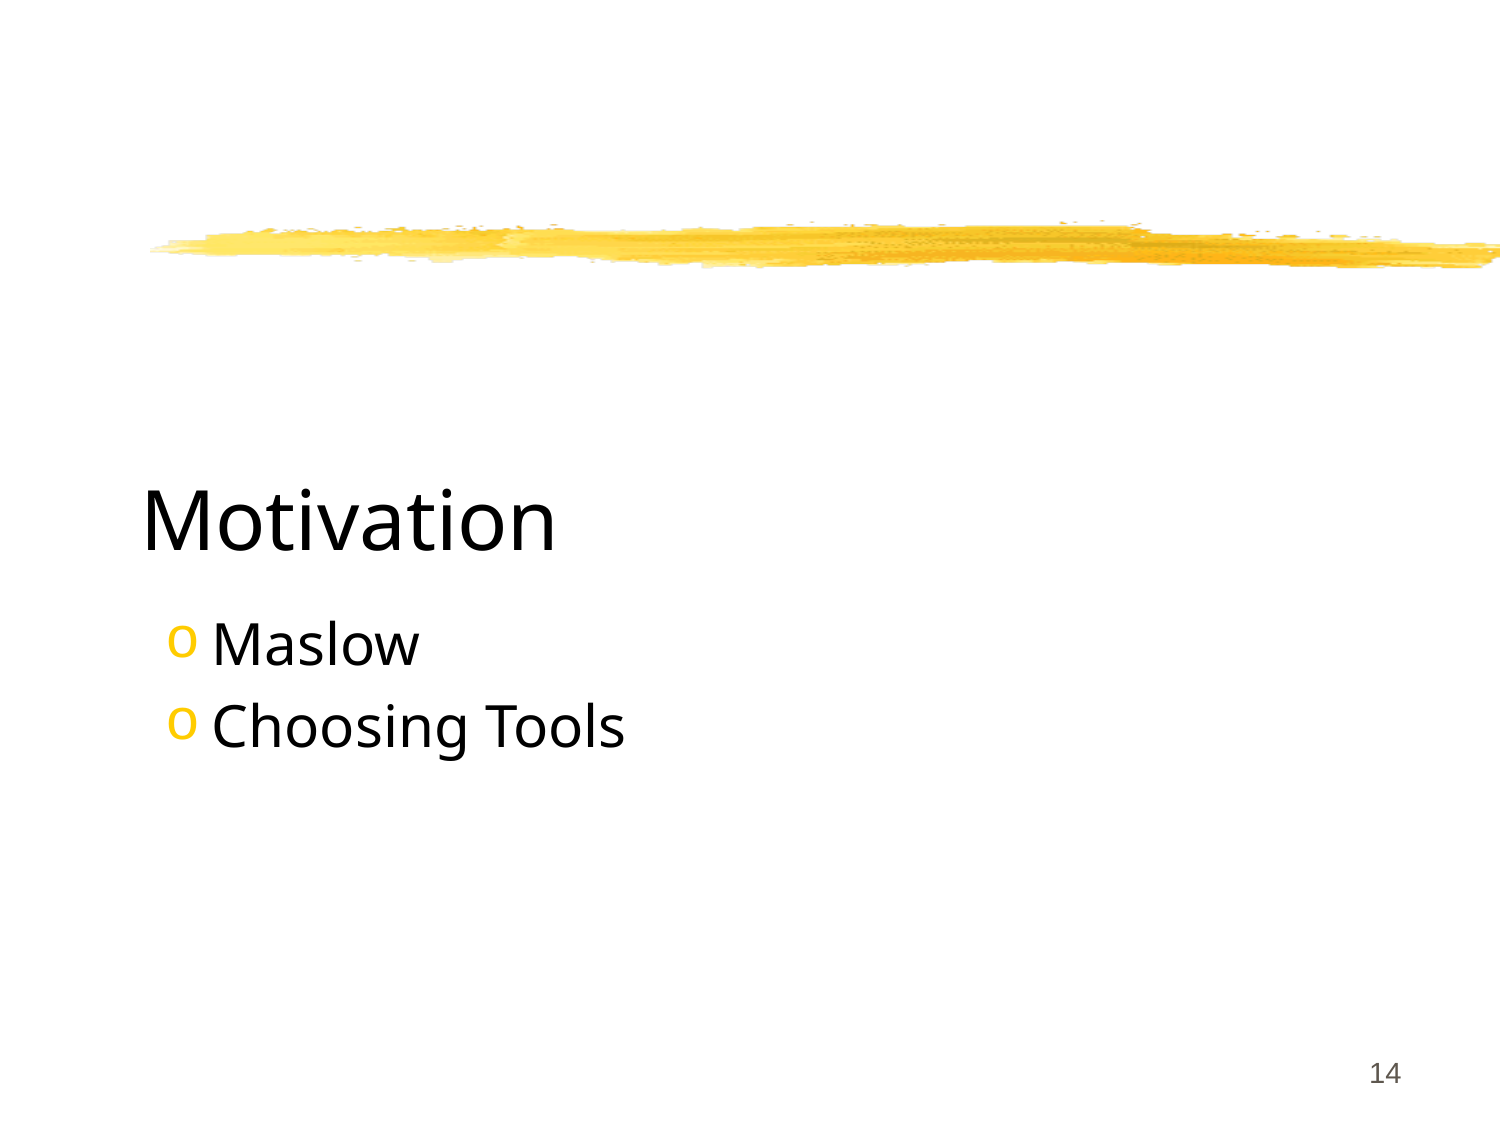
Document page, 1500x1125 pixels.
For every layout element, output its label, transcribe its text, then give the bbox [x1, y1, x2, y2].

list Maslow Choosing Tools [75, 600, 1417, 769]
slide_number 14 [1103, 1021, 1417, 1098]
picture [150, 215, 1500, 279]
title Motivation [125, 387, 1400, 575]
